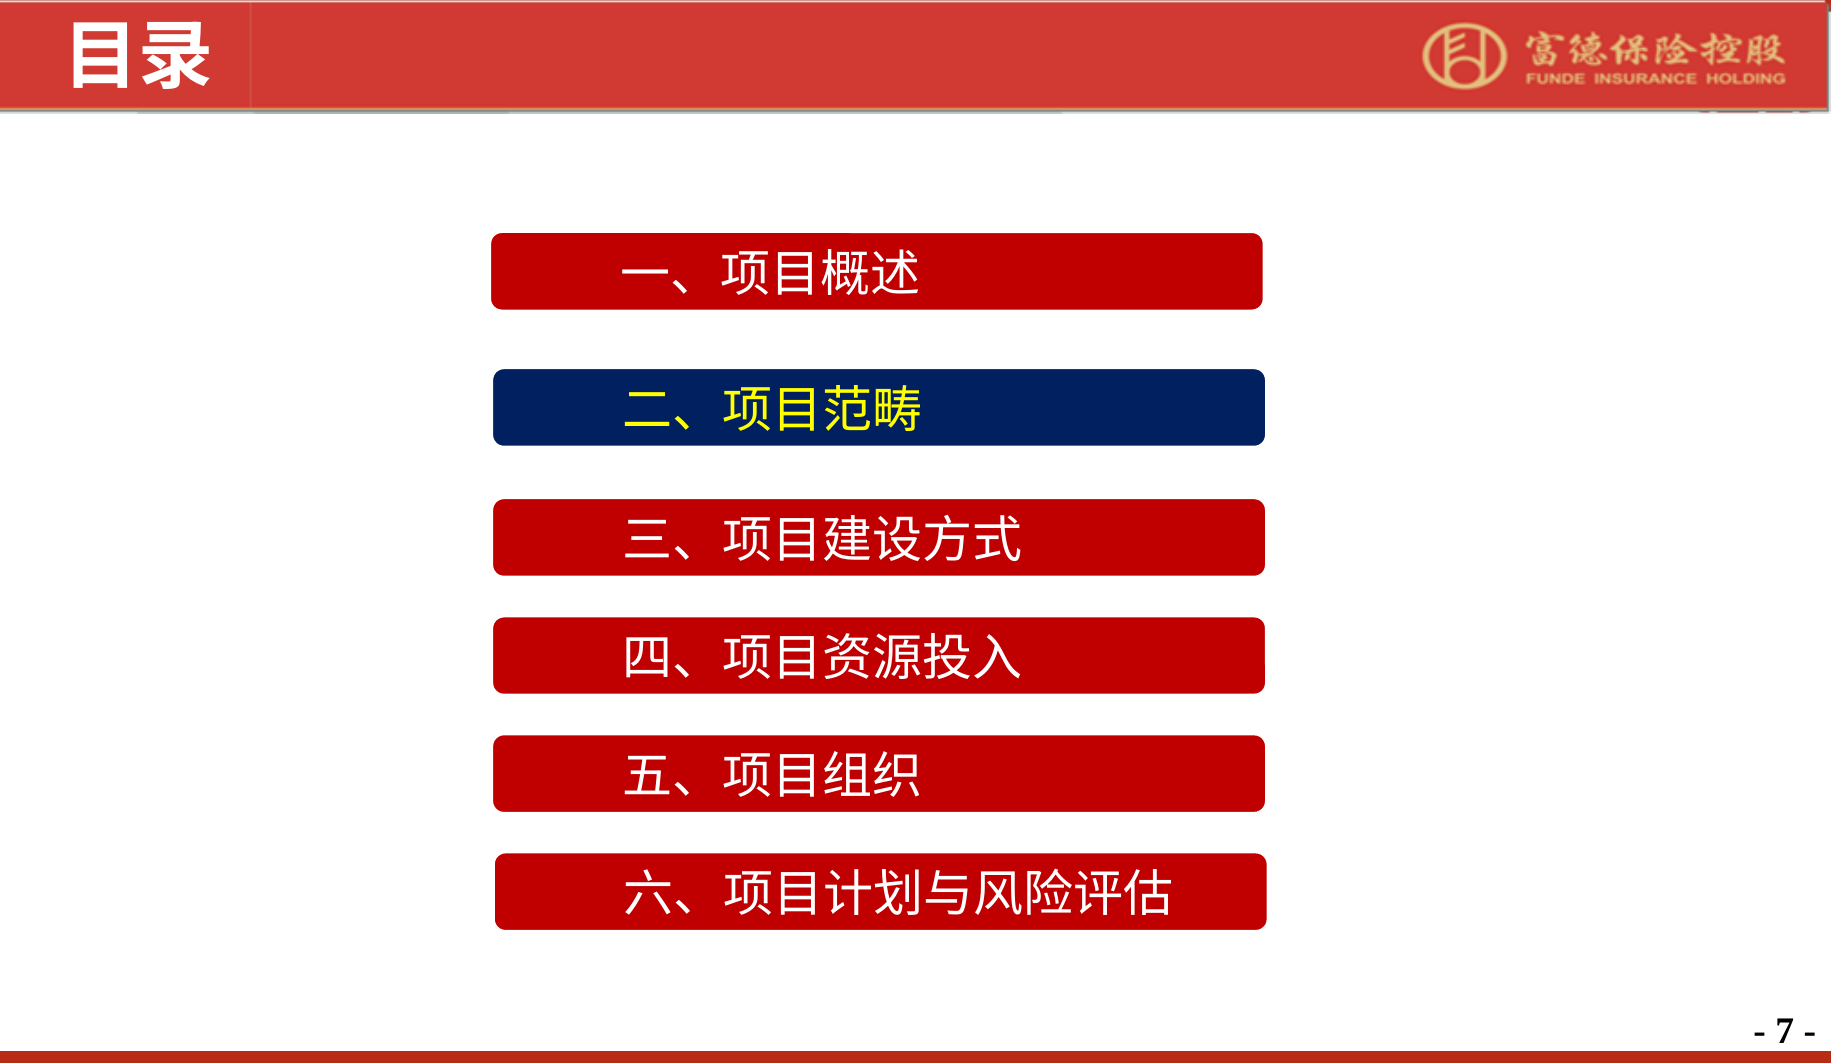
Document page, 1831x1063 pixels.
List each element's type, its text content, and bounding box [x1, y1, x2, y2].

picture [0, 0, 1831, 115]
text_box 四、项目资源投入 [490, 614, 1269, 697]
text_box 五、项目组织 [489, 732, 1269, 816]
text_box 六、项目计划与风险评估 [491, 850, 1270, 934]
text_box 二、项目范畴 [489, 366, 1269, 449]
text_box 一、项目概述 [487, 229, 1266, 313]
text_box 三、项目建设方式 [489, 496, 1269, 579]
